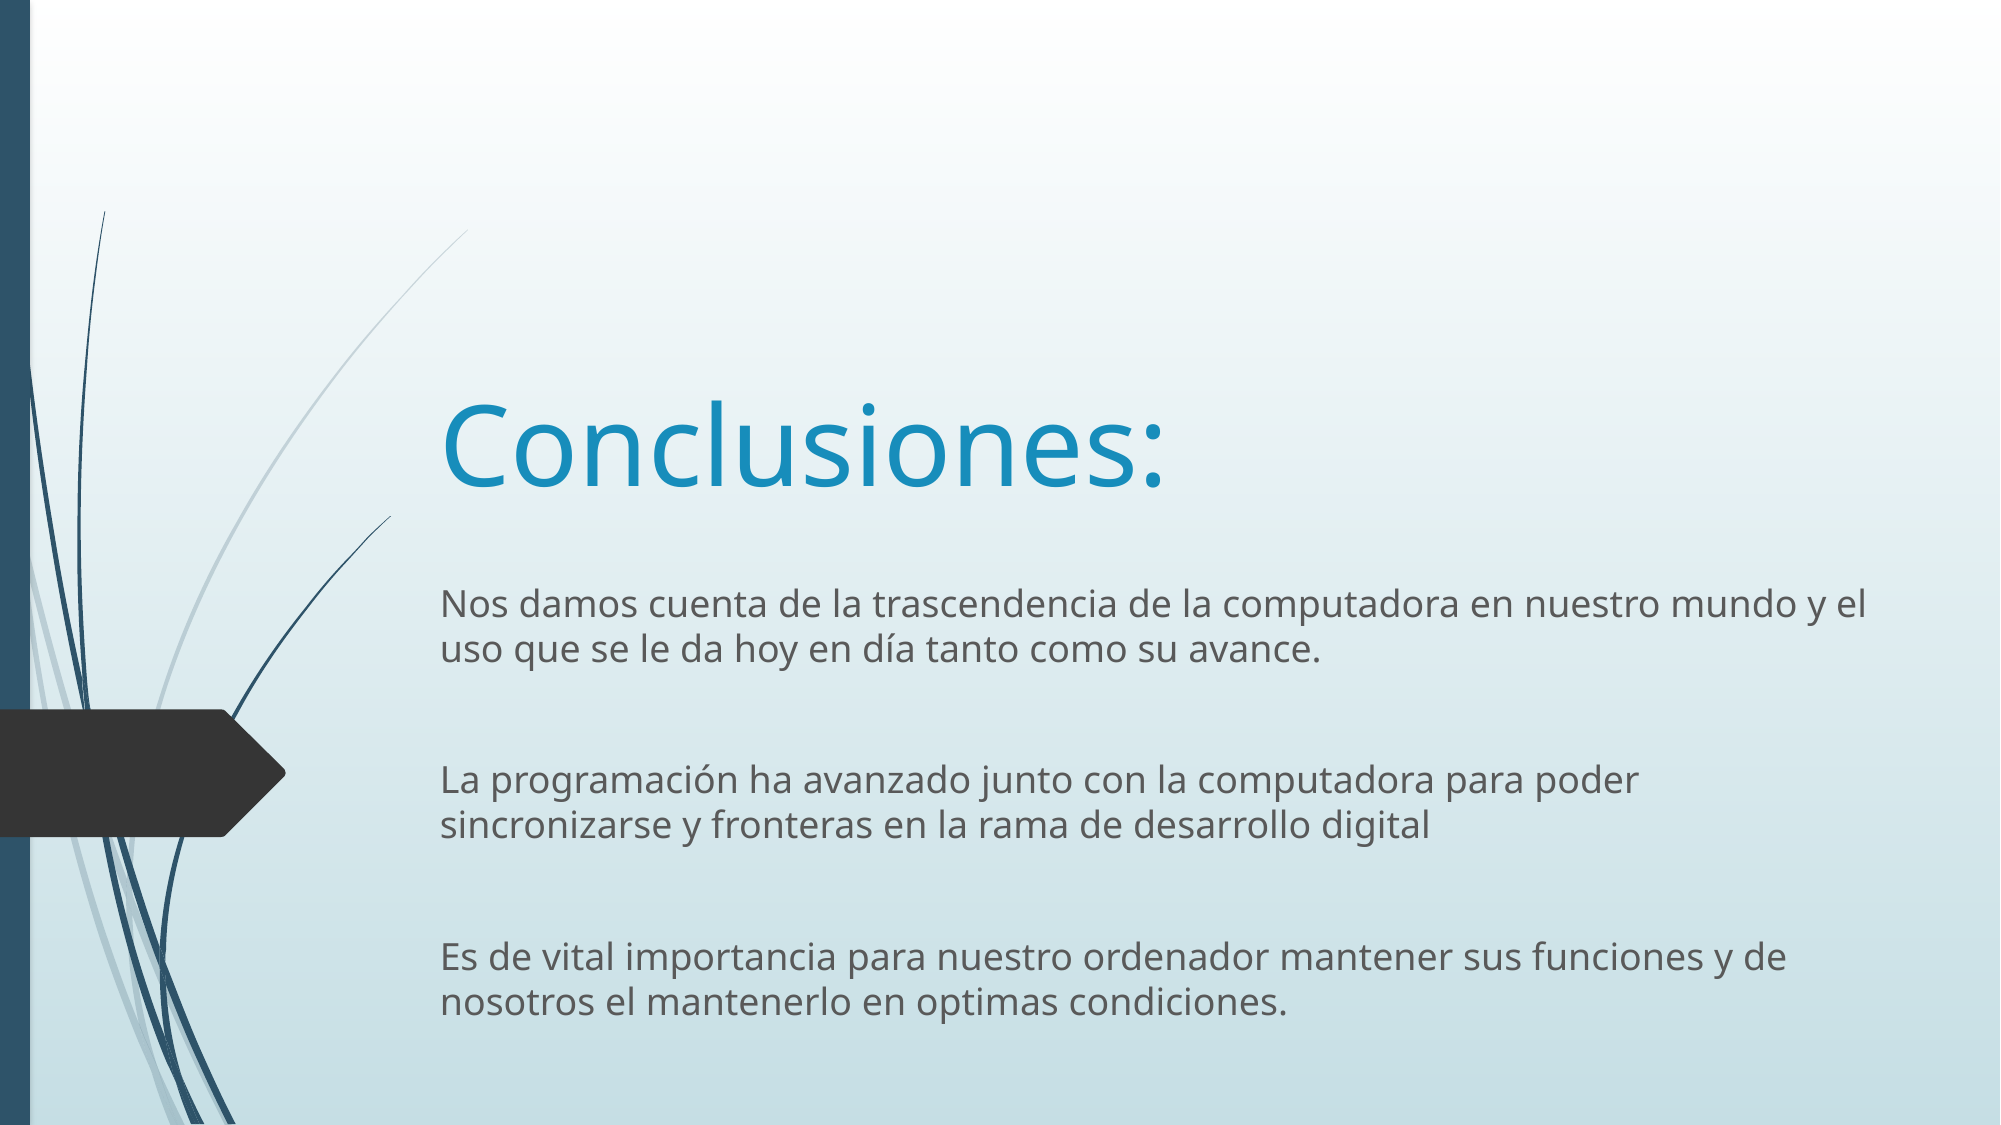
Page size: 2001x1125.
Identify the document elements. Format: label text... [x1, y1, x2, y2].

subtitle Nos damos cuenta de la trascendencia de la computadora en nuestro mundo y el uso que se le da hoy en día tanto como su avance. La programación ha avanzado junto con la computadora para poder sincronizarse y fronteras en la rama de desarrollo digital Es de vital importancia para nuestro ordenador mantener sus funciones y de nosotros el mantenerlo en optimas condiciones. [424, 572, 1888, 1061]
title Conclusiones: [424, 145, 1888, 517]
